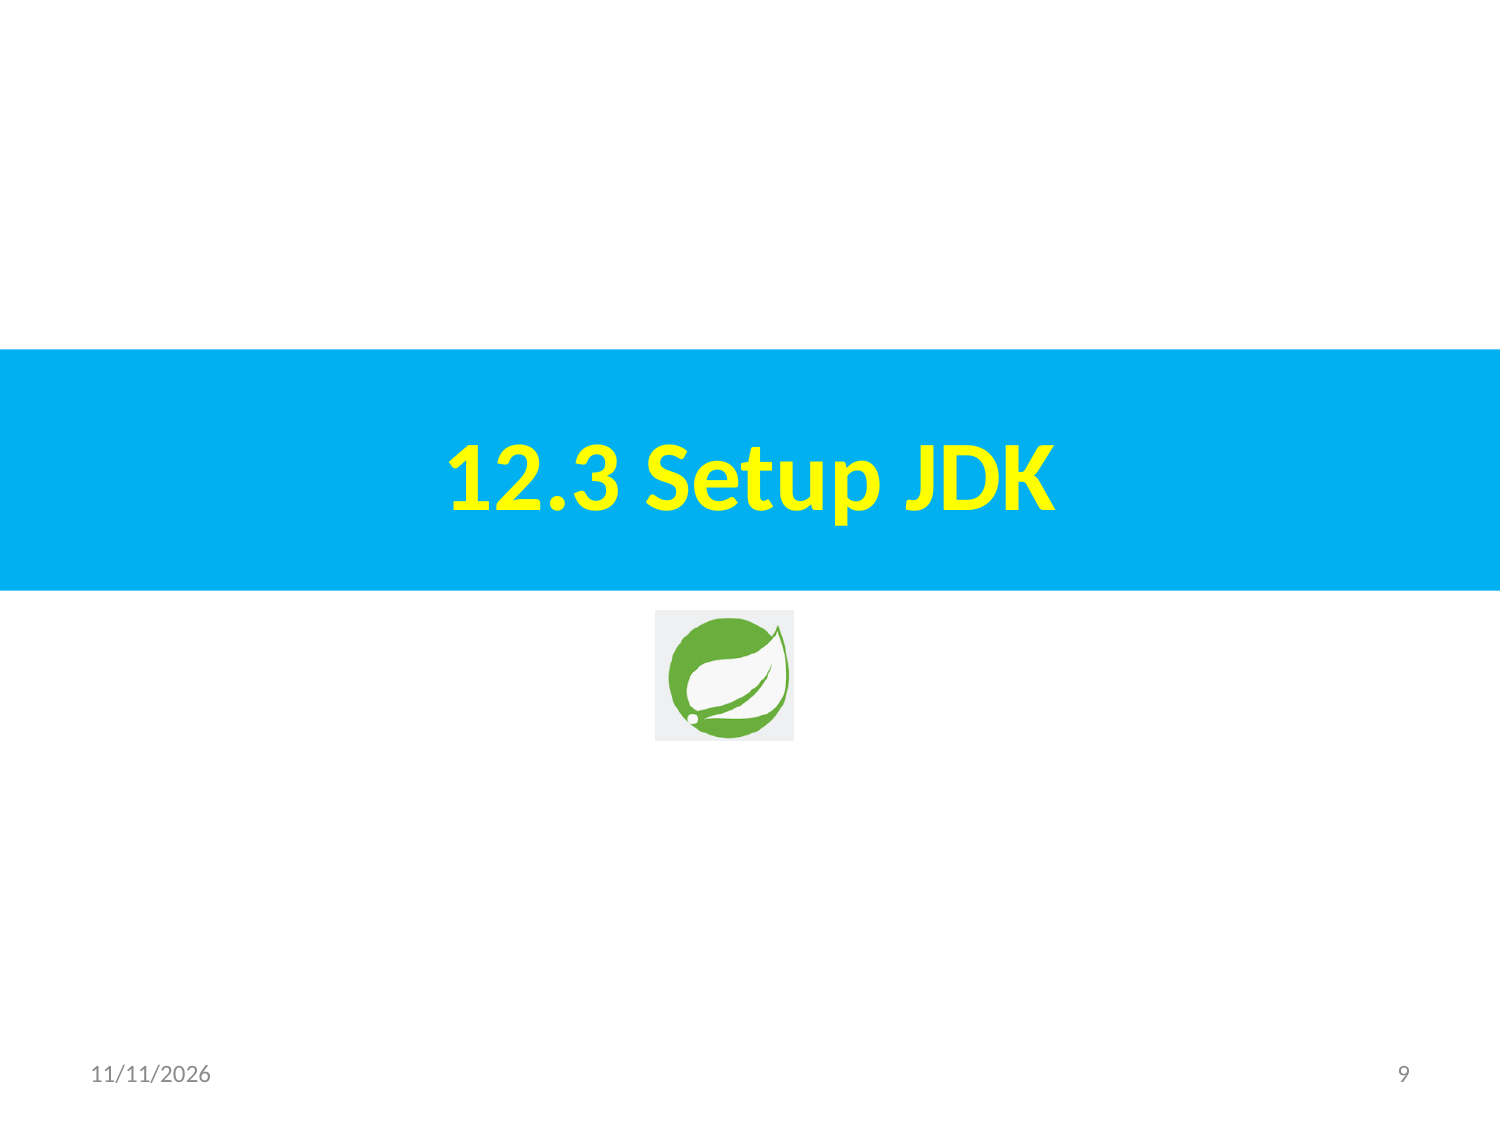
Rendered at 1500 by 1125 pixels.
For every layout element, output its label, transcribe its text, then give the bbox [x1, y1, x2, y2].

slide_number 9 [1074, 1042, 1425, 1103]
picture [655, 610, 794, 741]
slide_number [75, 1042, 425, 1103]
title 12.3 Setup JDK [0, 349, 1500, 591]
